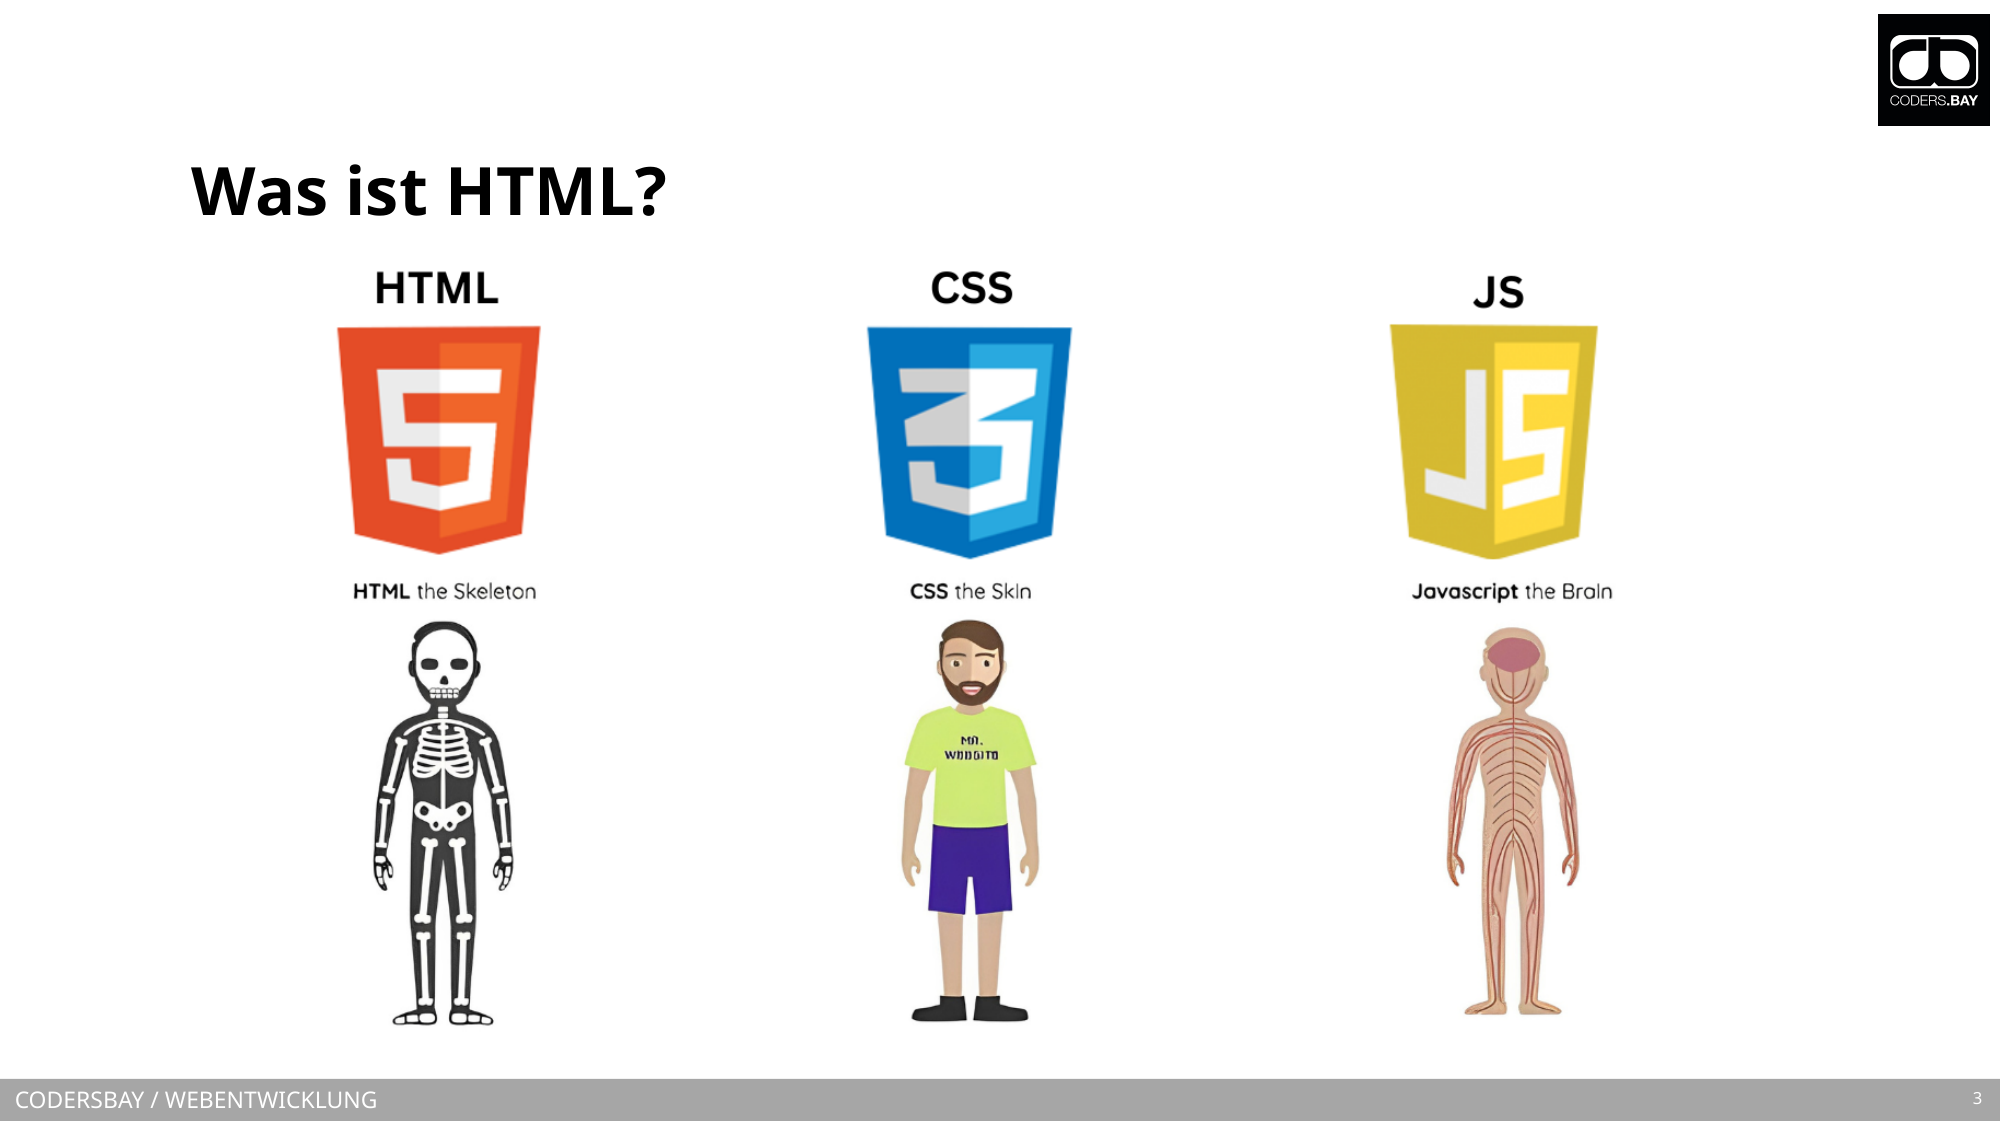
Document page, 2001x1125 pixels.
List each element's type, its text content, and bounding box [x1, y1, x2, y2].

text_box [814, 826, 1207, 1125]
title Was ist HTML? [176, 75, 1640, 301]
picture [1371, 254, 1655, 1042]
picture [1878, 14, 1990, 126]
picture [273, 254, 572, 1042]
picture [849, 254, 1094, 1042]
